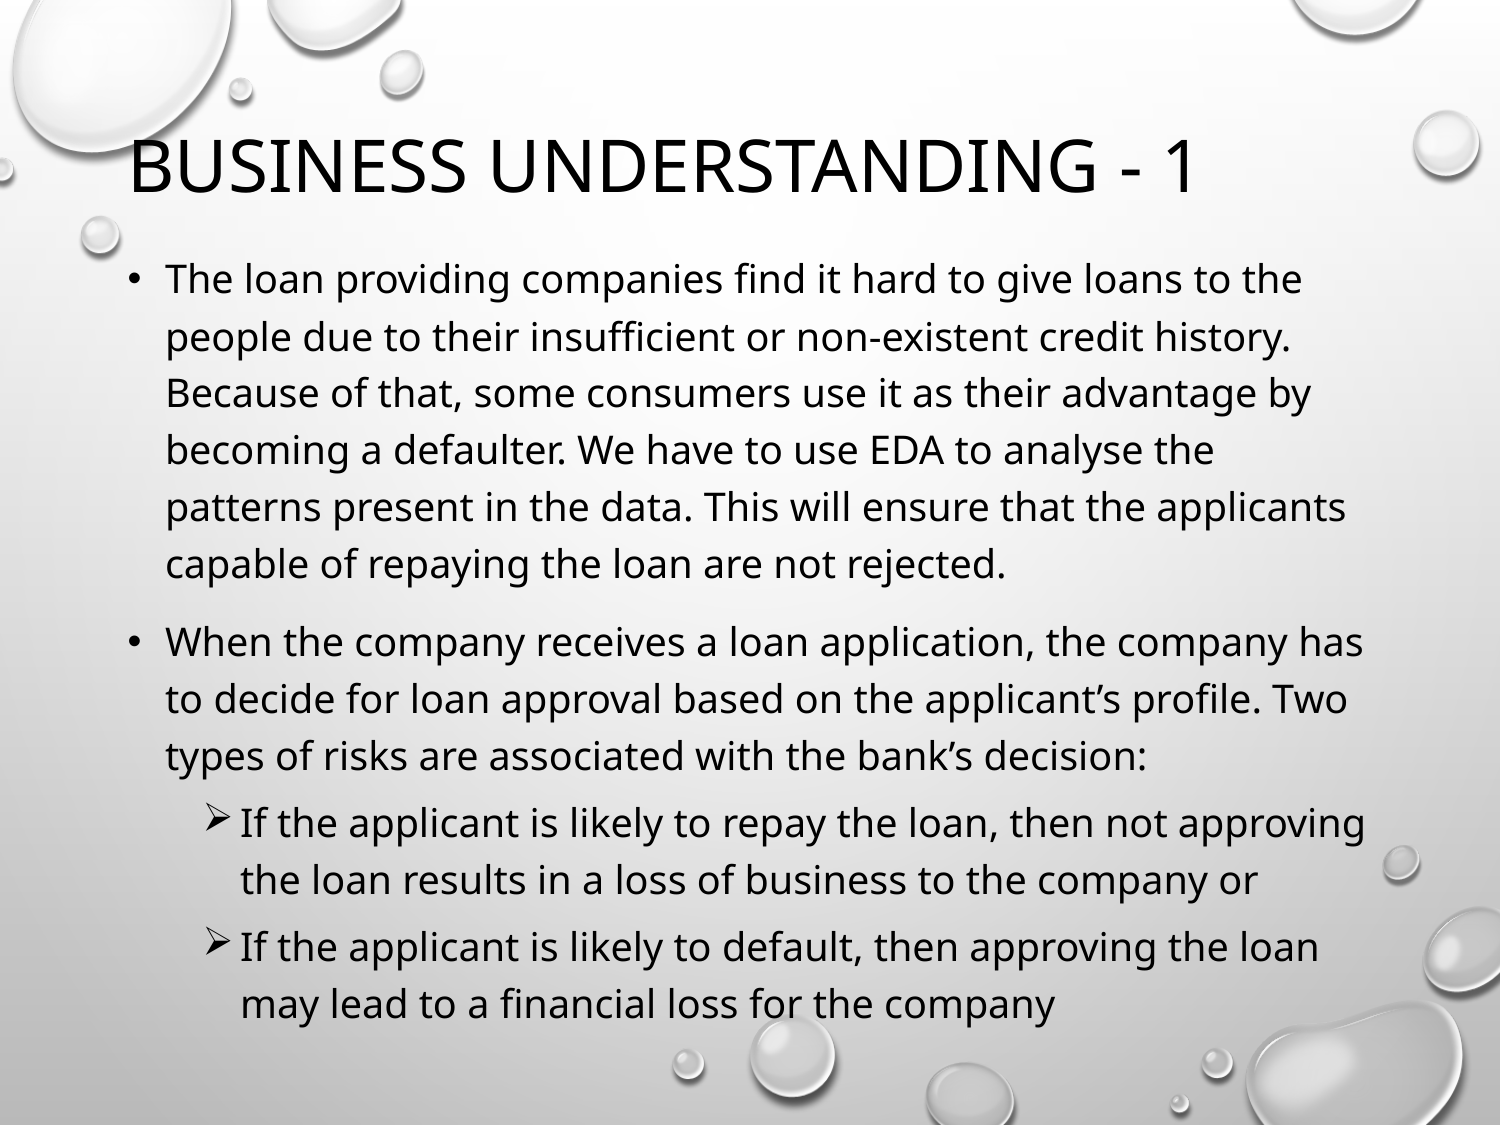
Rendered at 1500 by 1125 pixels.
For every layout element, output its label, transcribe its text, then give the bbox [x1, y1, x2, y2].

picture [0, 0, 1500, 1125]
list The loan providing companies find it hard to give loans to the people due to their insufficient or non-existent credit history. Because of that, some consumers use it as their advantage by becoming a defaulter. We have to use EDA to analyse the patterns present in the data. This will ensure that the applicants capable of repaying the loan are not rejected. When the company receives a loan application, the company has to decide for loan approval based on the applicant’s profile. Two types of risks are associated with the bank’s decision: If the applicant is likely to repay the loan, then not approving the loan results in a loss of business to the company or If the applicant is likely to default, then approving the loan may lead to a financial loss for the company [112, 237, 1388, 1013]
title Business Understanding - 1 [112, 75, 1388, 237]
